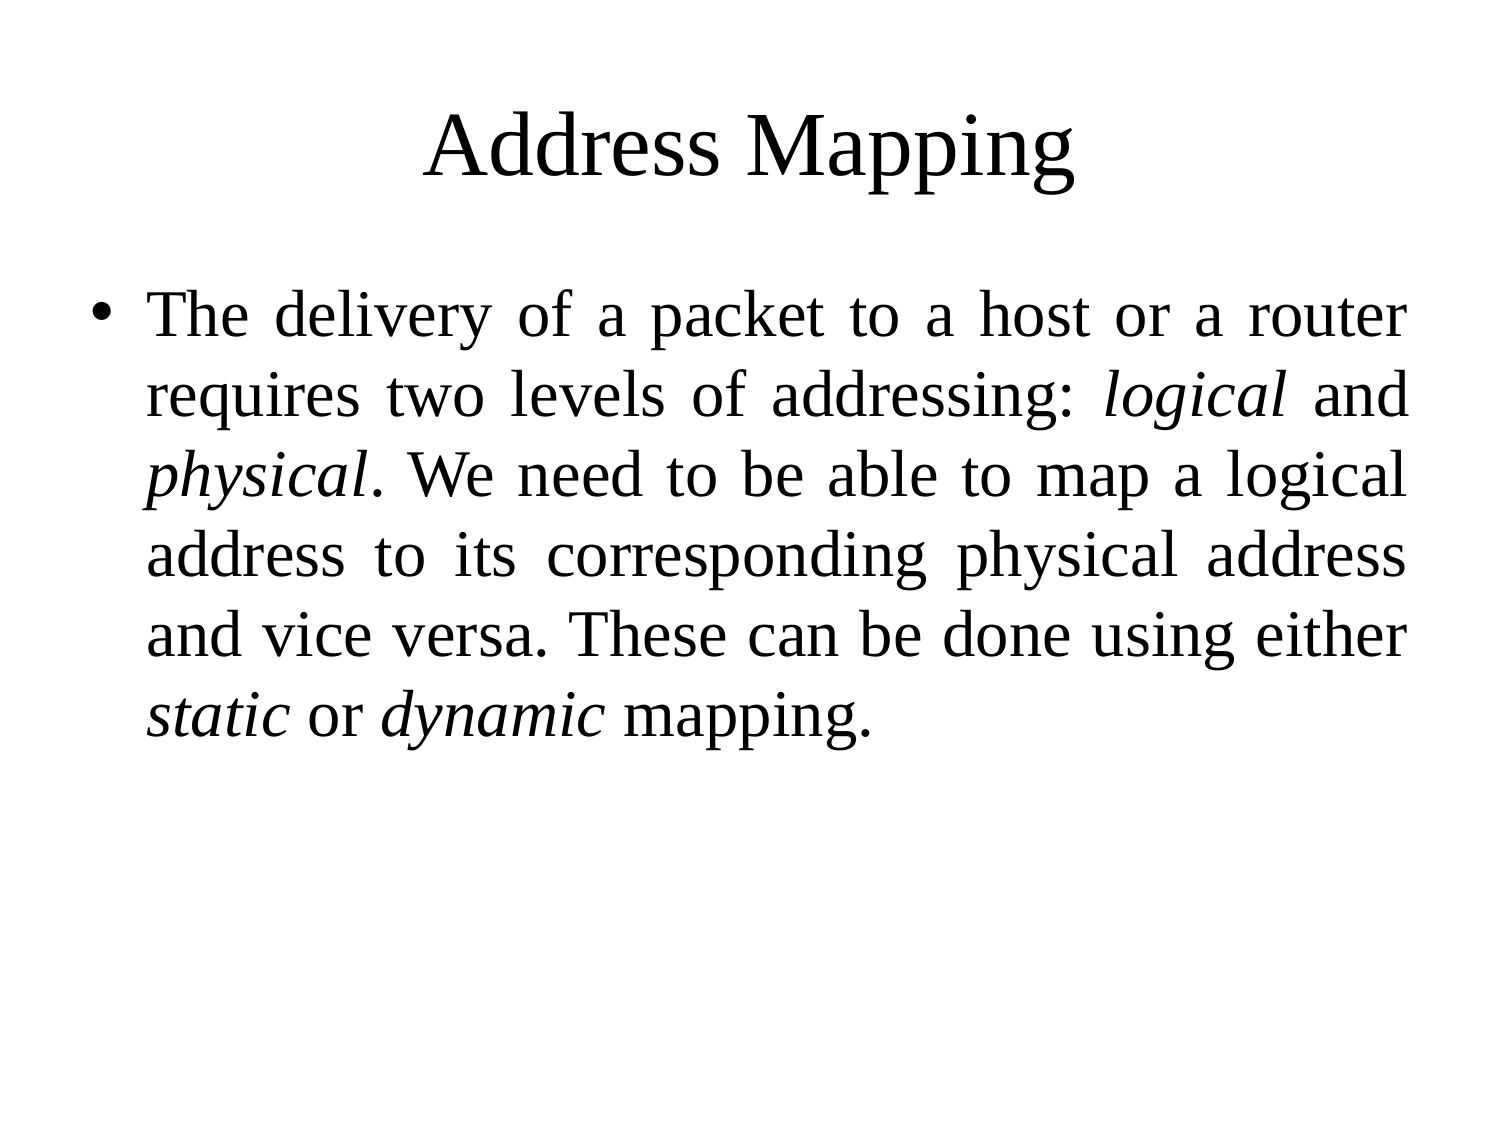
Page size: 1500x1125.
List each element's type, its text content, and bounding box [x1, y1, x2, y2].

list The delivery of a packet to a host or a router requires two levels of addressing: logical and physical. We need to be able to map a logical address to its corresponding physical address and vice versa. These can be done using either static or dynamic mapping. [75, 262, 1425, 1005]
title Address Mapping [75, 45, 1425, 233]
